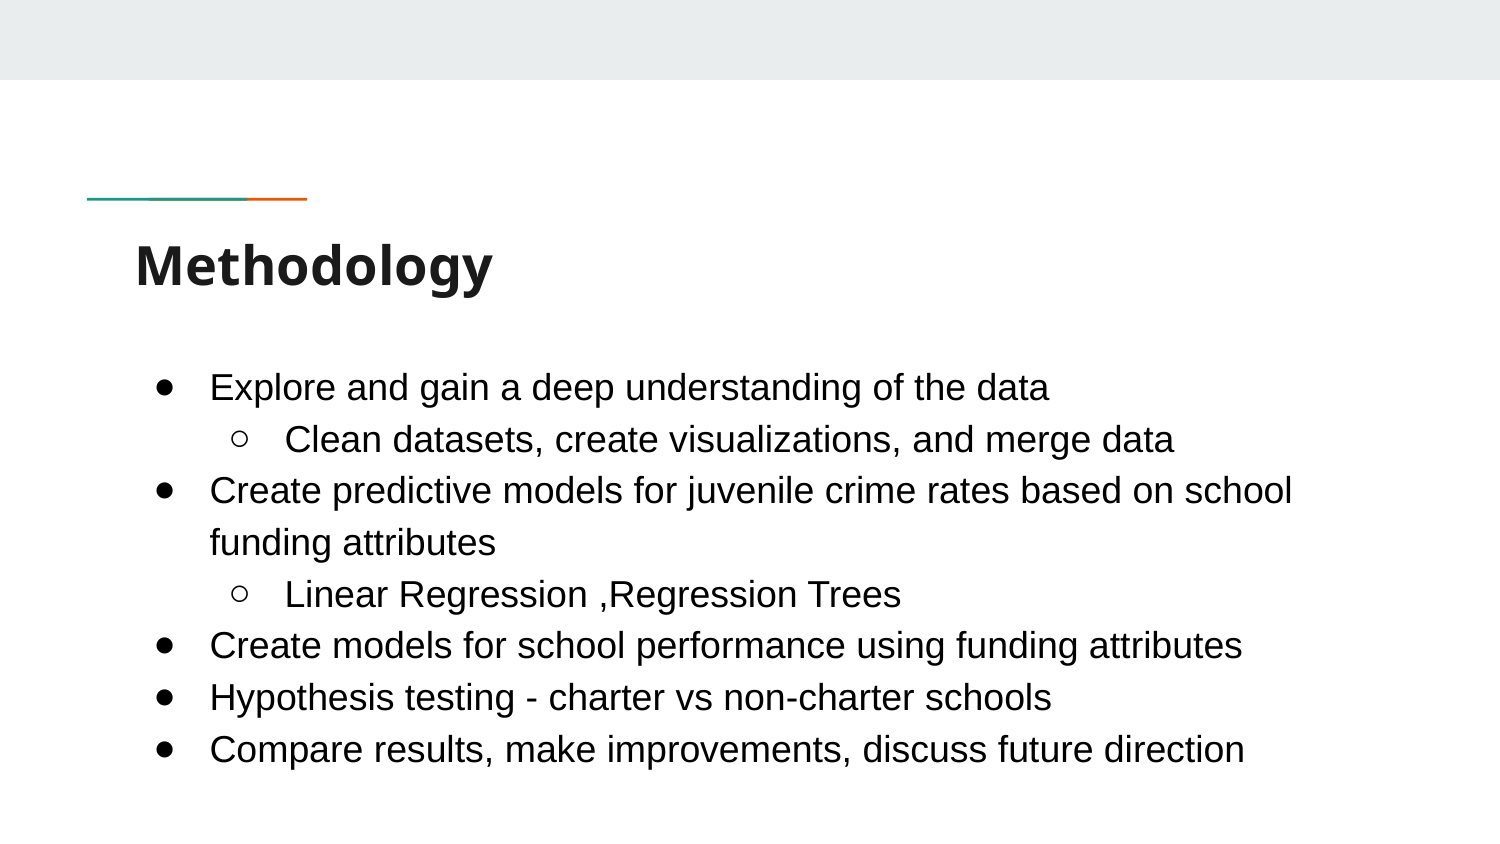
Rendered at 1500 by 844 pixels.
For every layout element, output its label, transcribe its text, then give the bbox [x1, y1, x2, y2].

title Methodology [119, 216, 1381, 305]
list Explore and gain a deep understanding of the data Clean datasets, create visualizations, and merge data Create predictive models for juvenile crime rates based on school funding attributes Linear Regression ,Regression Trees Create models for school performance using funding attributes Hypothesis testing - charter vs non-charter schools Compare results, make improvements, discuss future direction [119, 341, 1381, 712]
